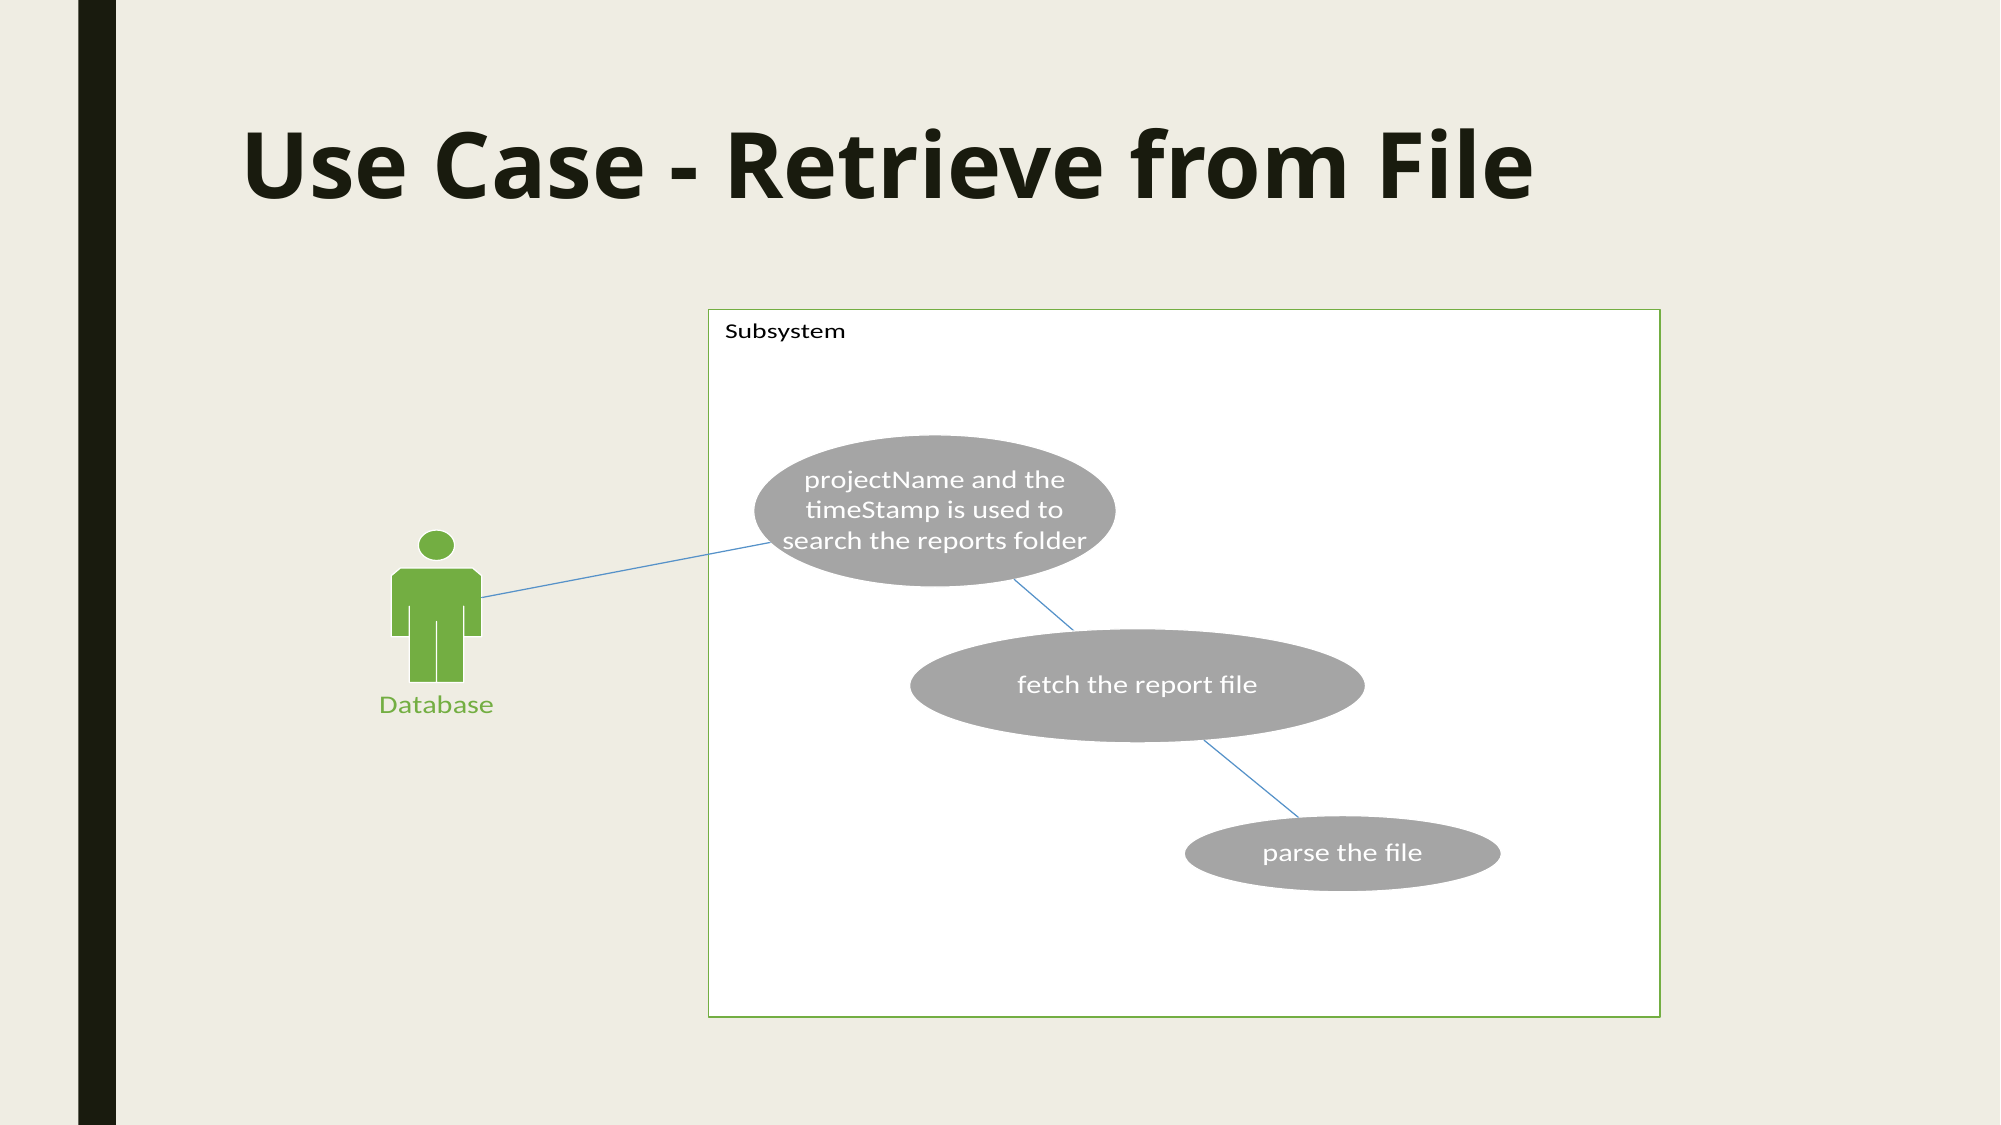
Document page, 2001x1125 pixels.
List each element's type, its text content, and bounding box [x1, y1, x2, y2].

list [361, 306, 1664, 1021]
title Use Case - Retrieve from File [225, 112, 1800, 357]
